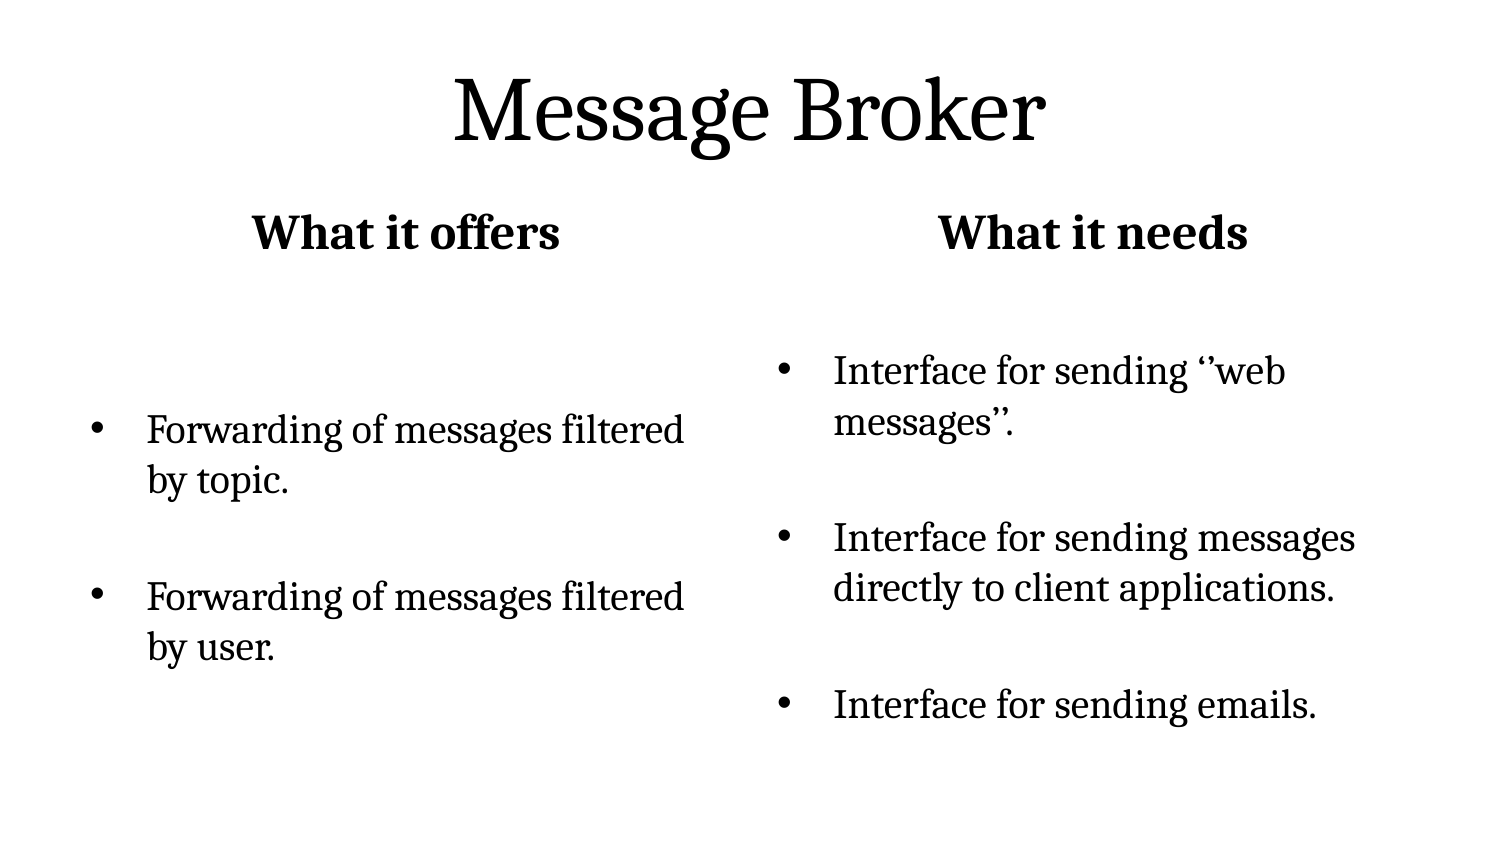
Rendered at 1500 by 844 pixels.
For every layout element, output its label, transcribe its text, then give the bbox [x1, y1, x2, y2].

list Interface for sending ‘’web messages’’. Interface for sending messages directly to client applications. Interface for sending emails. [761, 267, 1425, 754]
title Message Broker [75, 33, 1425, 175]
list What it offers [75, 188, 738, 267]
list Forwarding of messages filtered by topic. Forwarding of messages filtered by user. [75, 267, 738, 754]
list What it needs [761, 188, 1425, 267]
